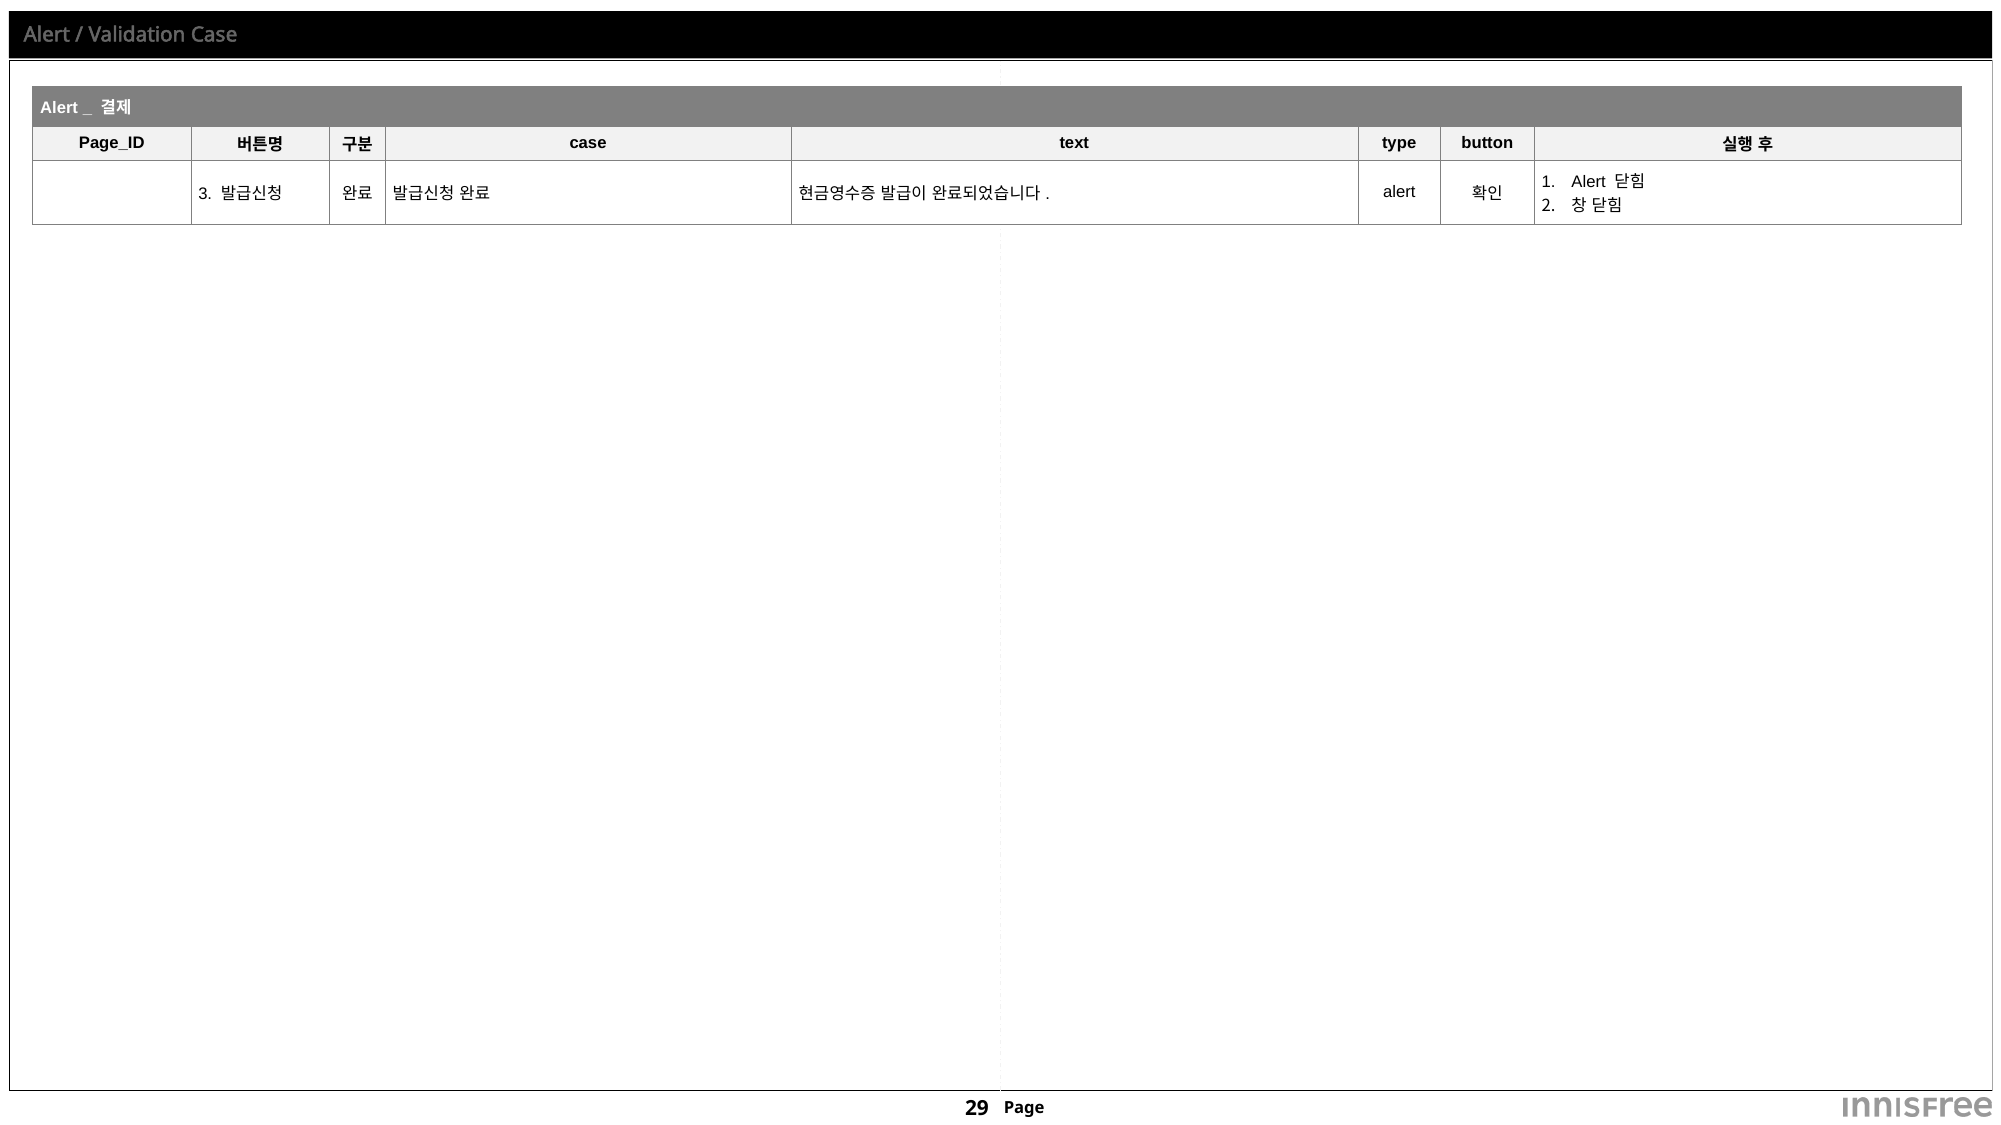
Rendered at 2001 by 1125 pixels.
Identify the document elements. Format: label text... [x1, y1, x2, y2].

table_cell text [792, 127, 1358, 160]
table_cell 구분 [330, 127, 385, 160]
table_cell 완료 [330, 161, 385, 224]
table_cell 현금영수증 발급이 완료되었습니다. [792, 161, 1358, 224]
table_header Alert _ 결제 [33, 87, 1961, 126]
table_cell 3. 발급신청 [192, 161, 329, 224]
table_cell 발급신청 완료 [386, 161, 791, 224]
table_cell 확인 [1441, 161, 1534, 224]
table_cell type [1359, 127, 1440, 160]
table_cell 버튼명 [192, 127, 329, 160]
table_cell Page_ID [33, 127, 191, 160]
picture [1843, 1097, 1992, 1117]
table_cell 실행 후 [1535, 127, 1961, 160]
table_cell case [386, 127, 791, 160]
table_cell Alert 닫힘 창 닫힘 [1535, 161, 1961, 224]
table_cell [33, 161, 191, 224]
title Alert / Validation Case [8, 11, 1993, 59]
table_cell button [1441, 127, 1534, 160]
table_cell alert [1359, 161, 1440, 224]
